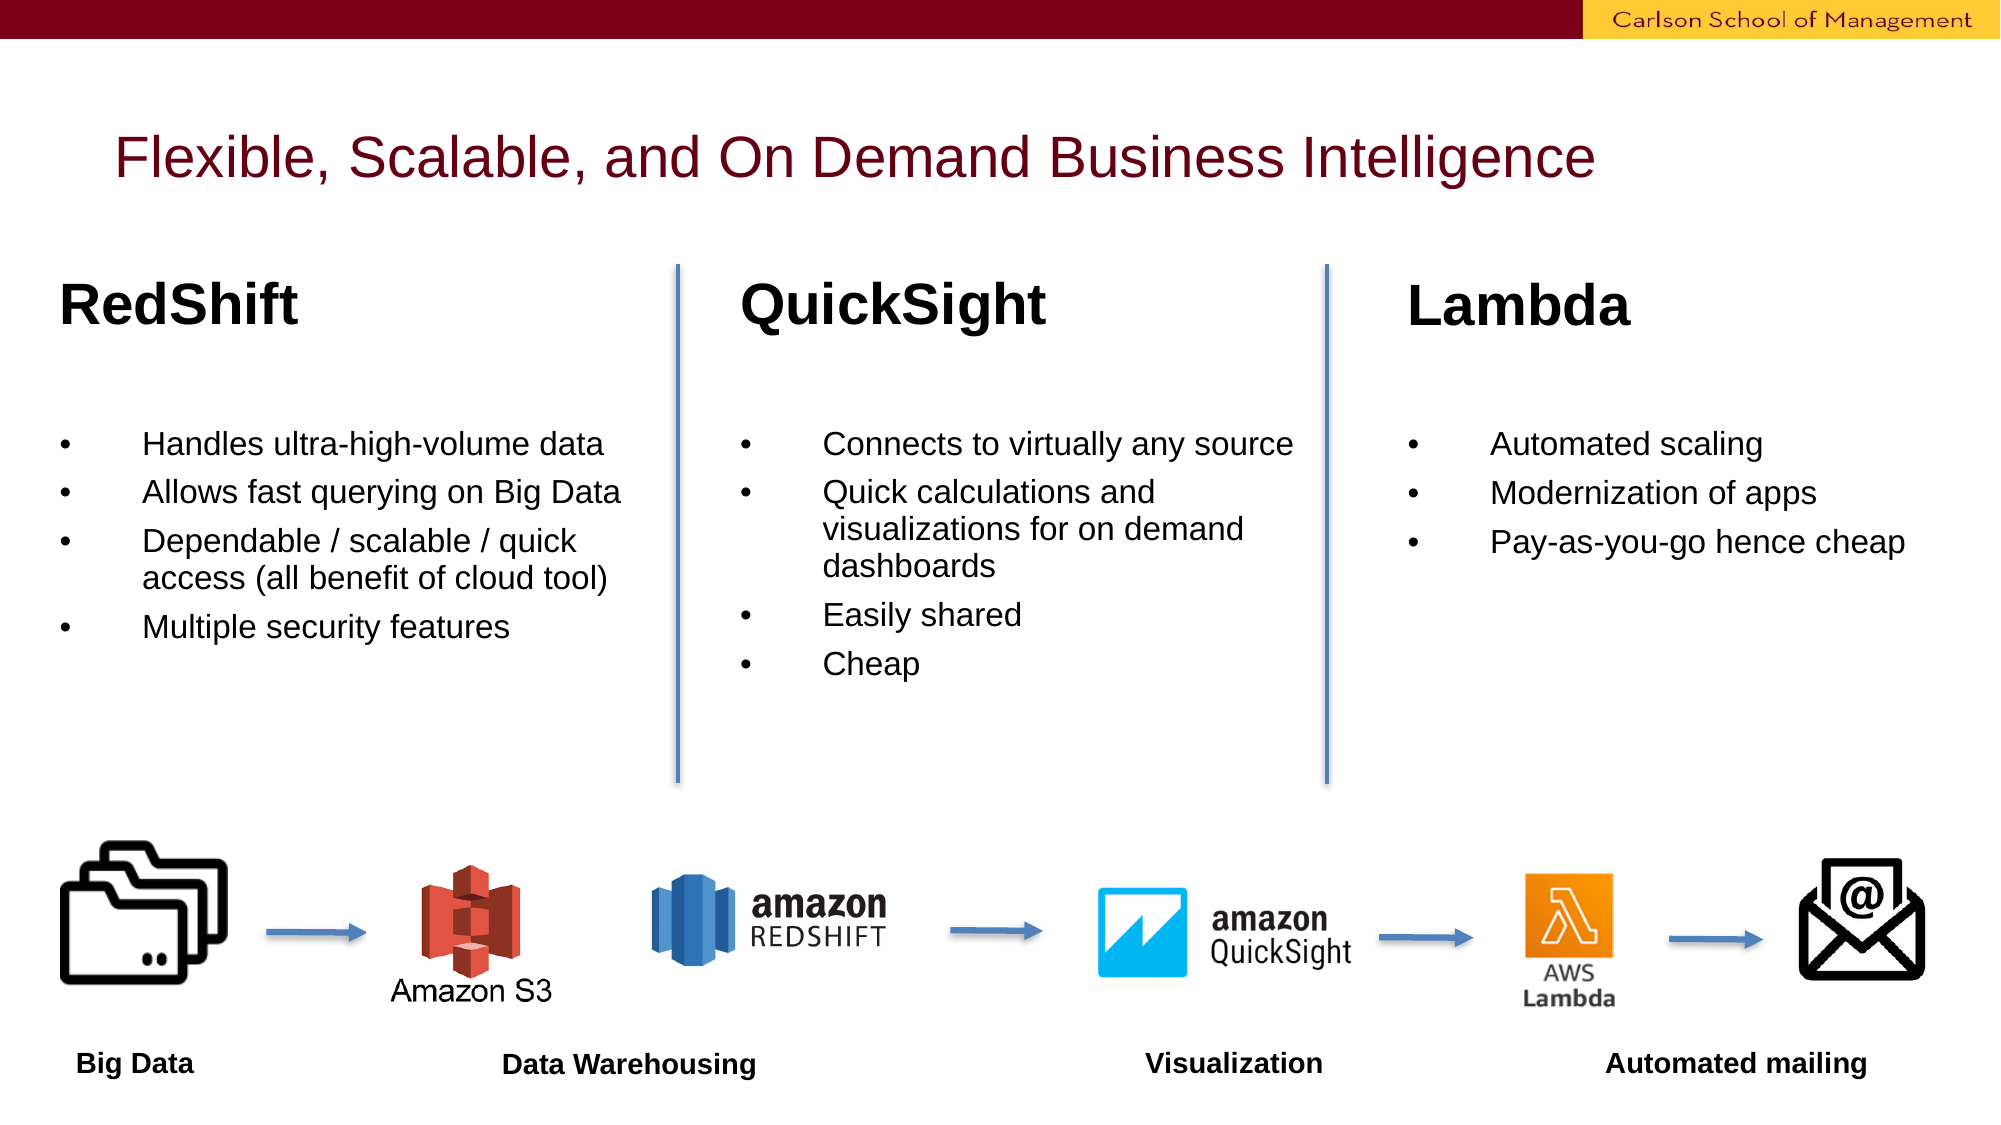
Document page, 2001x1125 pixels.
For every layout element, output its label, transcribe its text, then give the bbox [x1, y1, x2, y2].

list RedShift Handles ultra-high-volume data Allows fast querying on Big Data Dependable / scalable / quick access (all benefit of cloud tool) Multiple security features [27, 264, 640, 825]
picture [0, 0, 2001, 39]
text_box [60, 803, 2000, 1089]
title Flexible, Scalable, and On Demand Business Intelligence [99, 61, 1942, 252]
text_box Lambda Automated scaling Modernization of apps Pay-as-you-go hence cheap [1374, 264, 2000, 784]
list QuickSight Connects to virtually any source Quick calculations and visualizations for on demand dashboards Easily shared Cheap [707, 264, 1312, 784]
